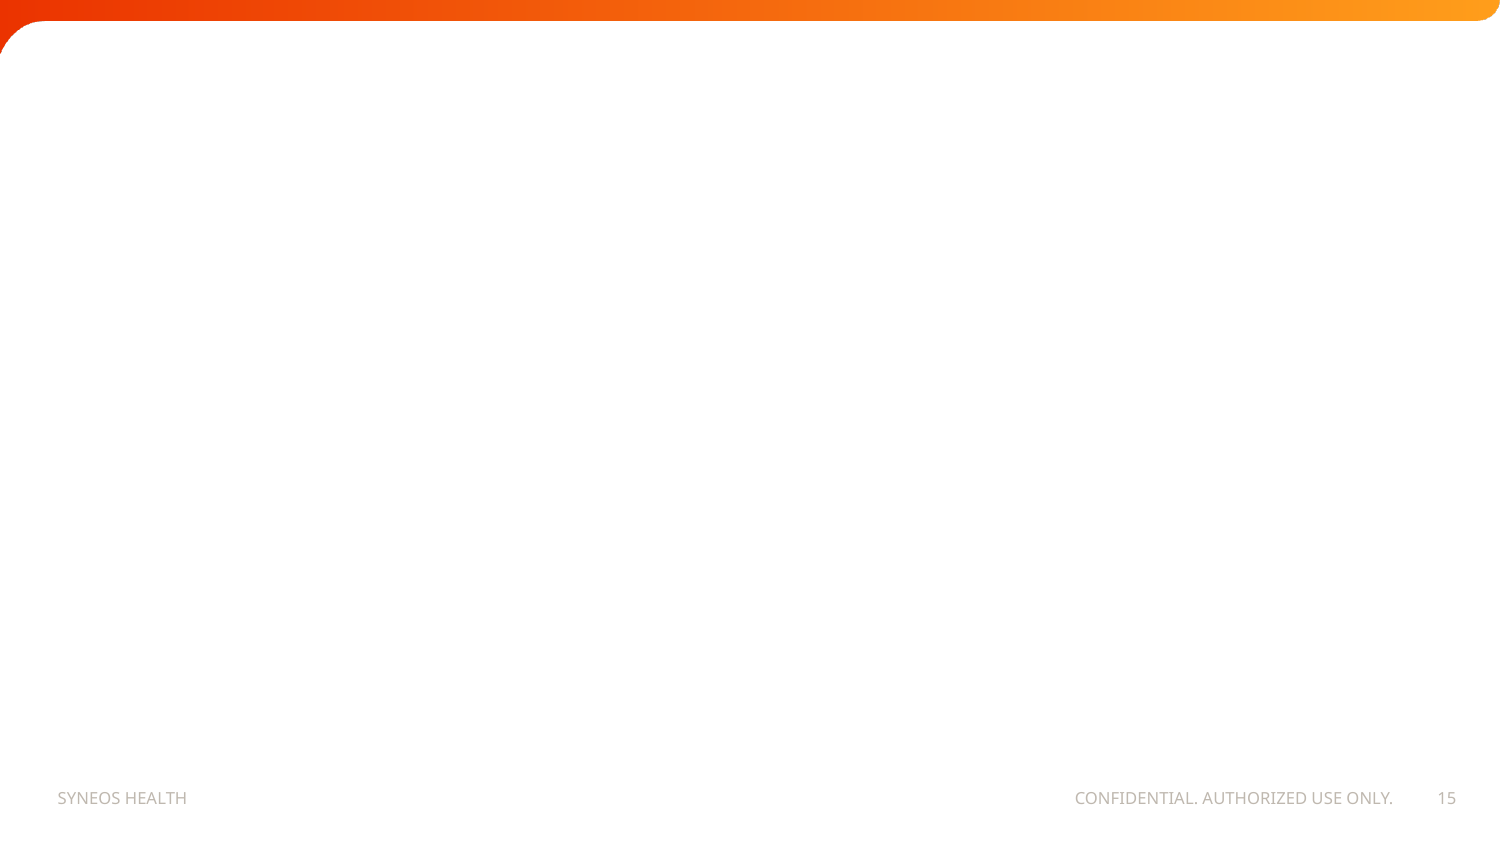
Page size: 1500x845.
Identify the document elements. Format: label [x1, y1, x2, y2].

picture [0, 0, 1500, 56]
